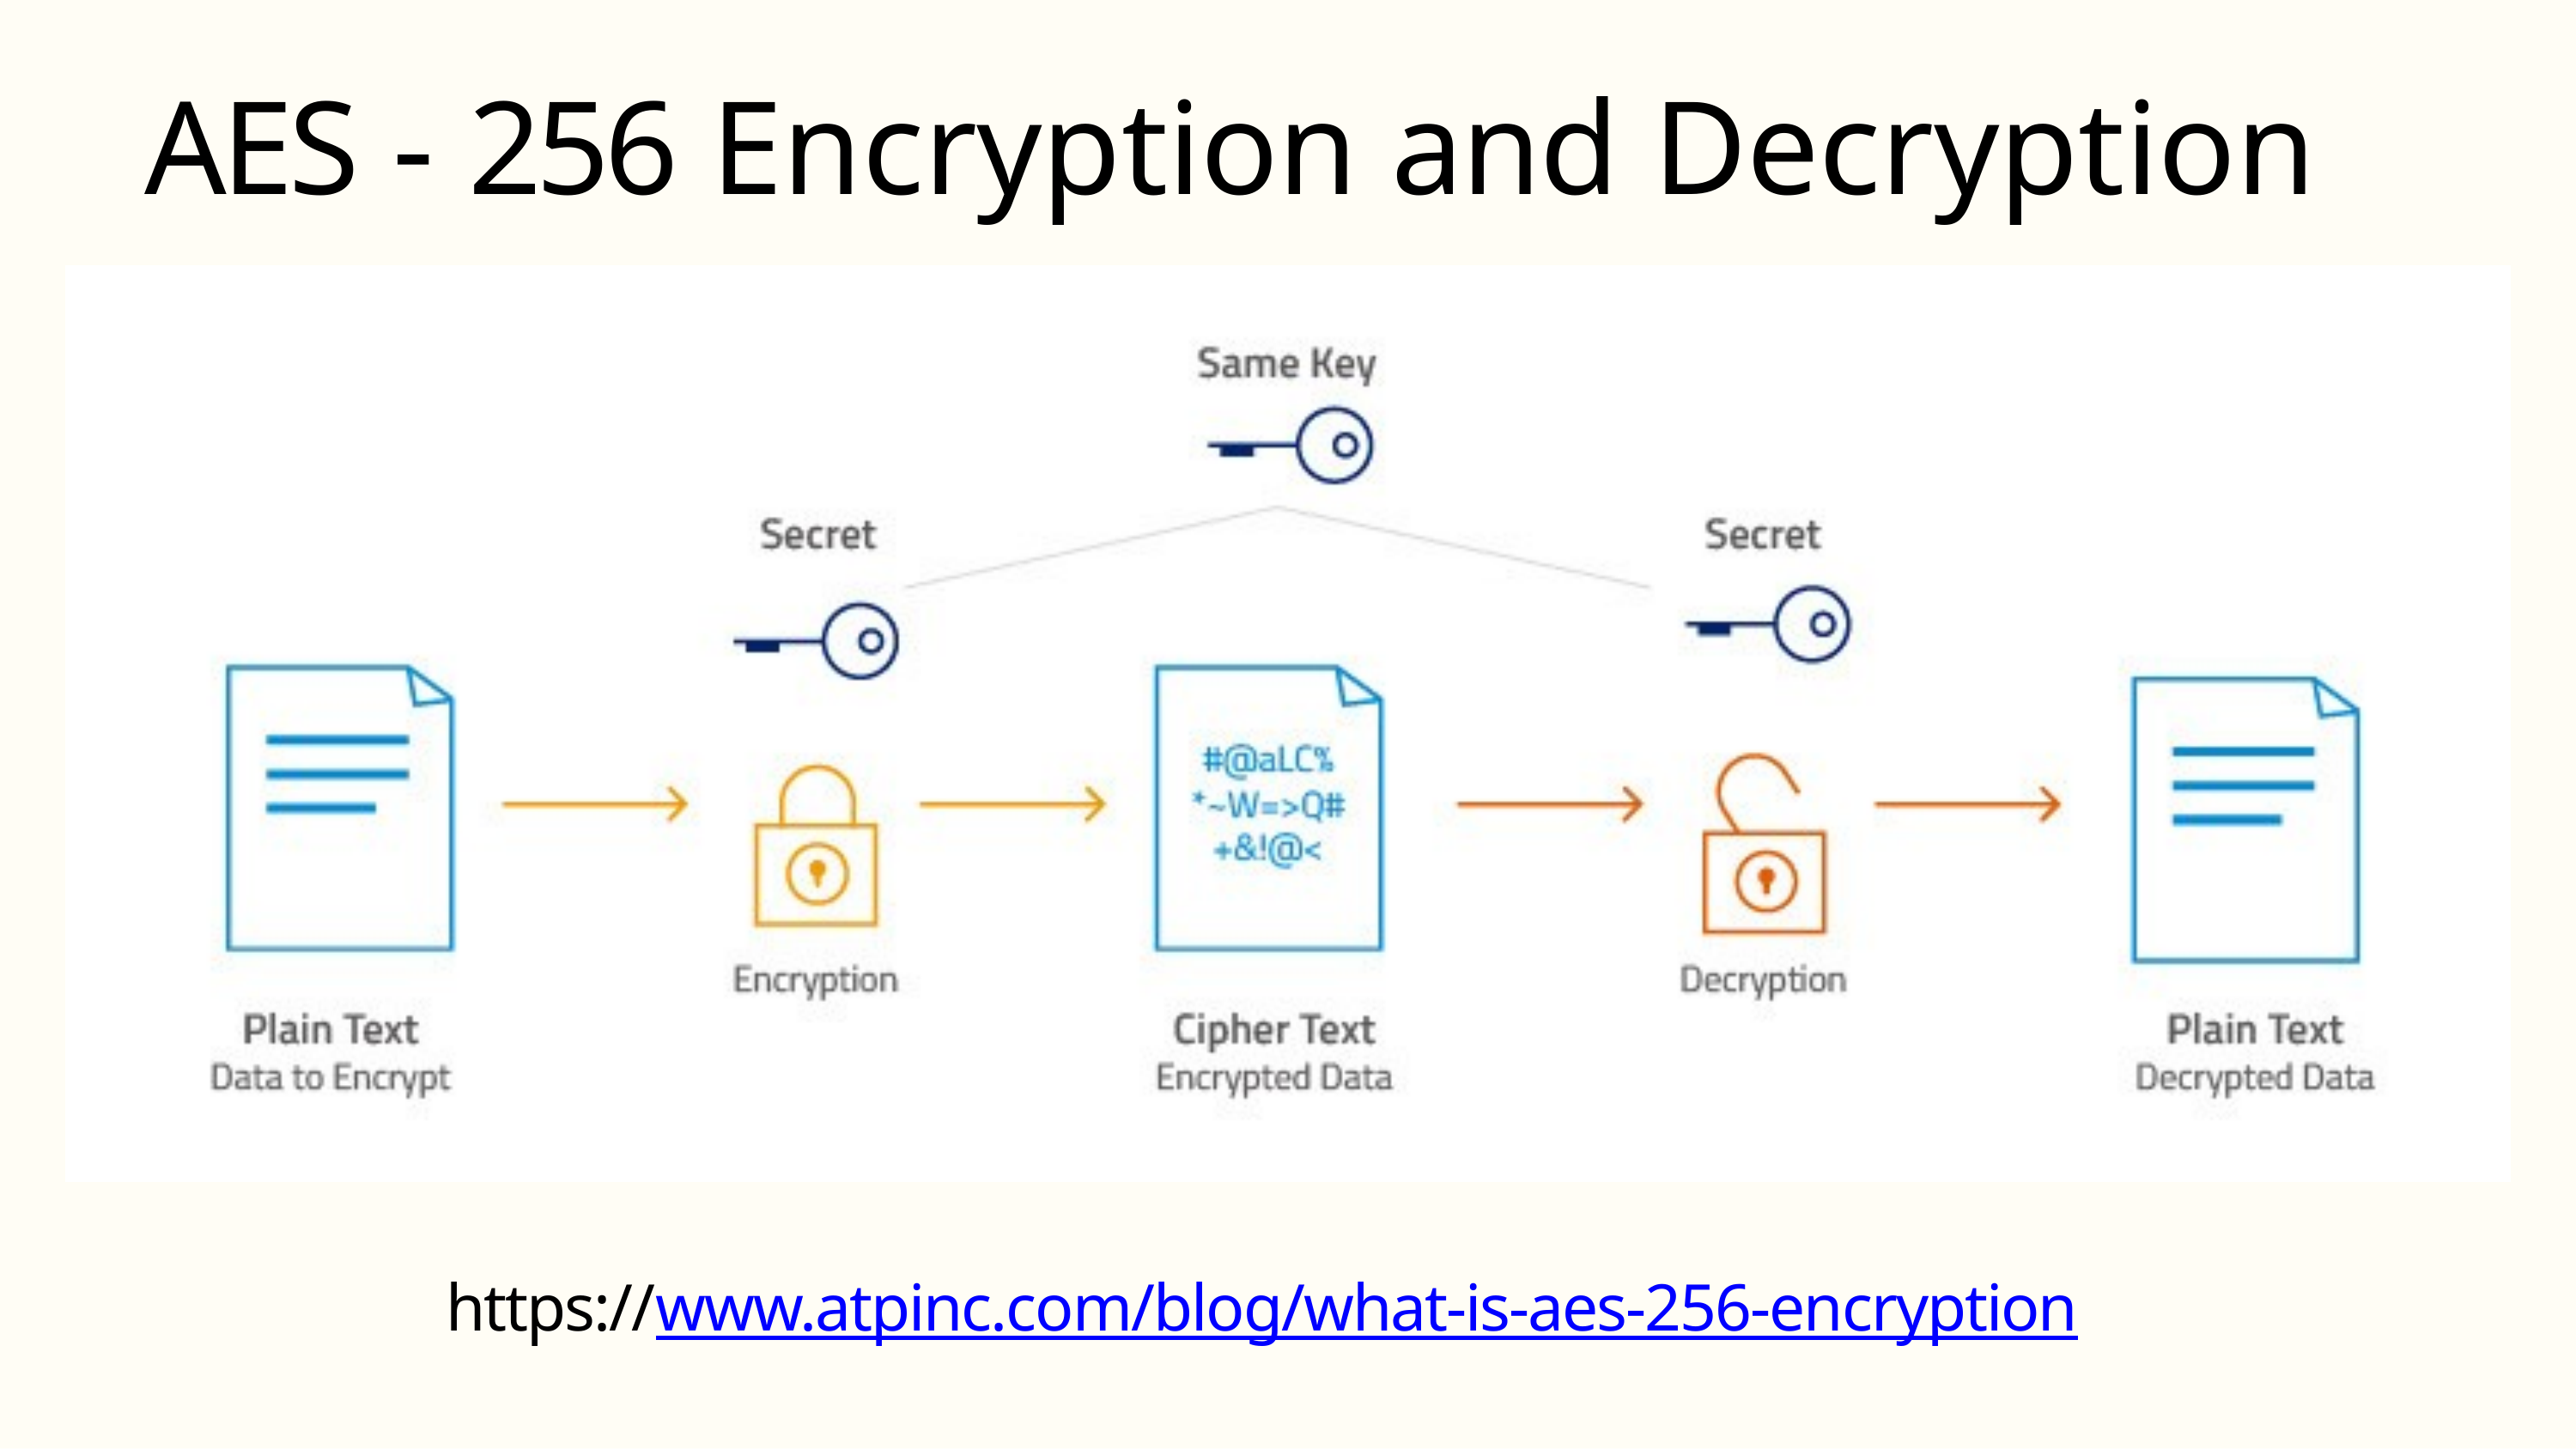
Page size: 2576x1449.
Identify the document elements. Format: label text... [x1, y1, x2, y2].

picture [65, 265, 2511, 1183]
title AES - 256 Encryption and Decryption [143, 64, 2445, 263]
text_box https://www.atpinc.com/blog/what-is-aes-256-encryption [444, 1264, 2245, 1355]
